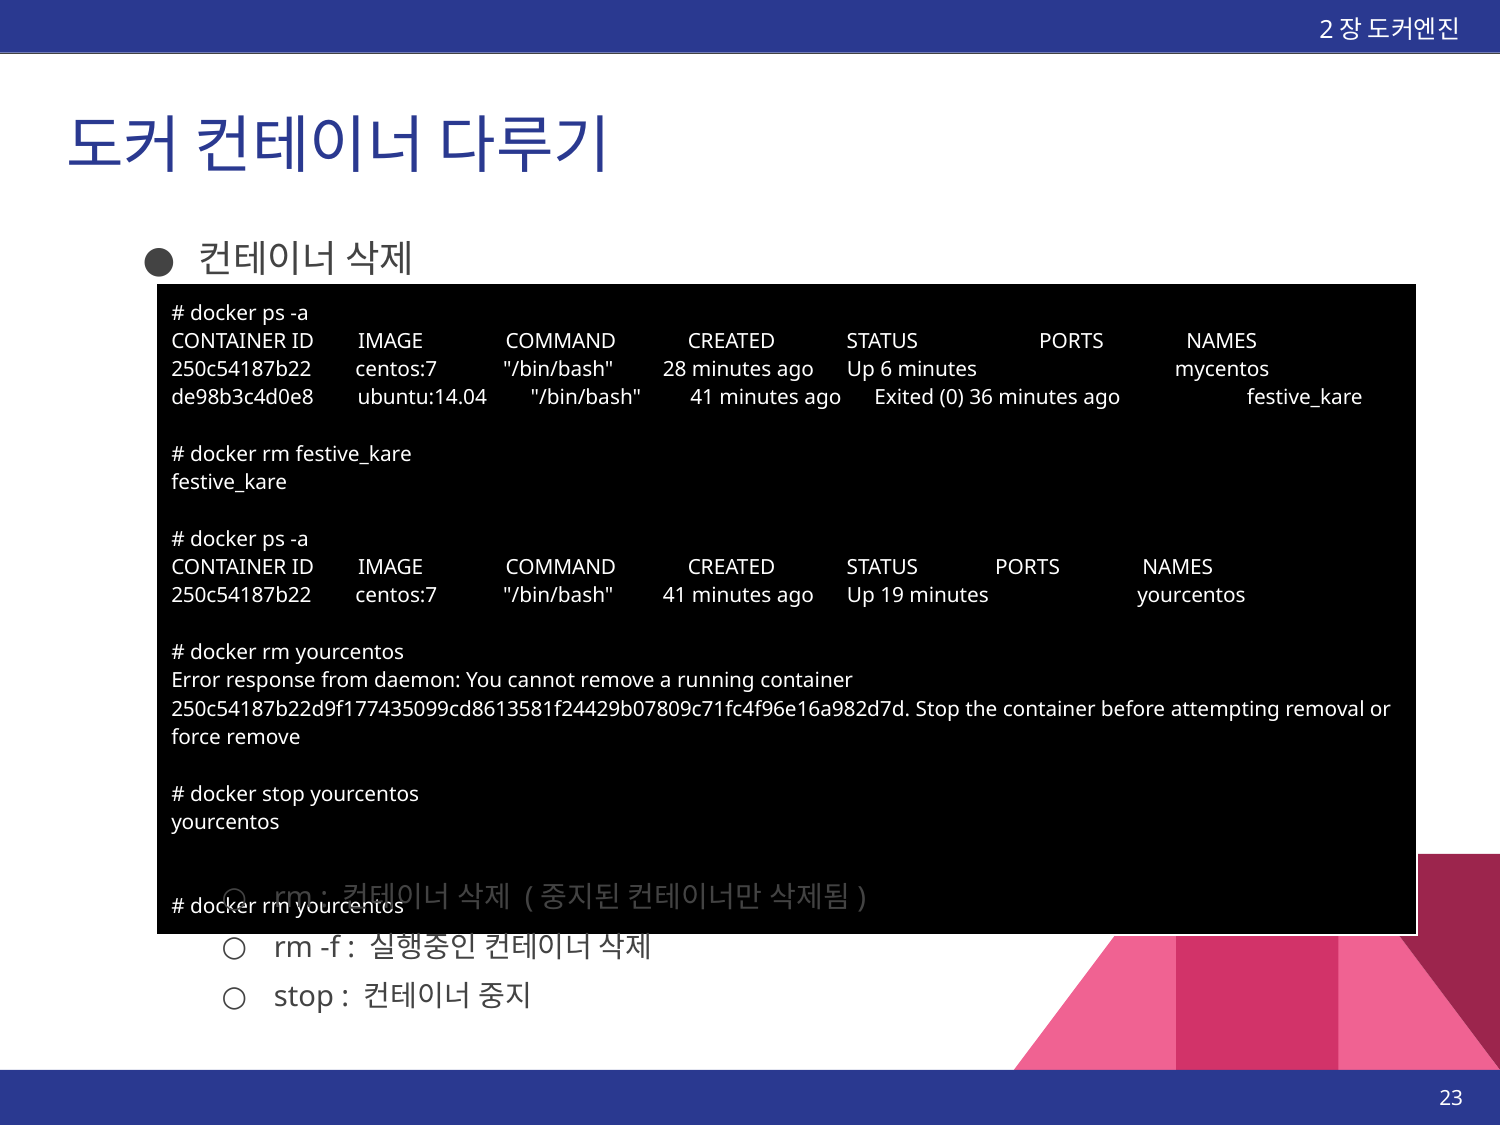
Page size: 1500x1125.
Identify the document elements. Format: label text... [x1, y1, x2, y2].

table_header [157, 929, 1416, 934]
list 컨테이너 삭제 [108, 213, 1417, 288]
table_header # docker ps -a CONTAINER ID IMAGE COMMAND CREATED STATUS PORTS NAMES 250c54187b22 centos:7 "/bin/bash" 28 minutes ago Up 6 minutes mycentos de98b3c4d0e8 ubuntu:14.04 "/bin/bash" 41 minutes ago Exited (0) 36 minutes ago festive_kare # docker rm festive_kare festive_kare # docker ps -a CONTAINER ID IMAGE COMMAND CREATED STATUS PORTS NAMES 250c54187b22 centos:7 "/bin/bash" 41 minutes ago Up 19 minutes yourcentos # docker rm yourcentos Error response from daemon: You cannot remove a running container 250c54187b22d9f177435099cd8613581f24429b07809c71fc4f96e16a982d7d. Stop the container before attempting removal or force remove # docker stop yourcentos yourcentos # docker rm yourcentos [157, 284, 1416, 863]
list rm : 컨테이너 삭제 (중지된 컨테이너만 삭제됨) rm -f : 실행중인 컨테이너 삭제 stop : 컨테이너 중지 [108, 863, 1417, 929]
title 도커 컨테이너 다루기 [51, 89, 1449, 189]
title 2장 도커엔진 [911, 0, 1475, 52]
slide_number ‹#› [1387, 1071, 1478, 1125]
